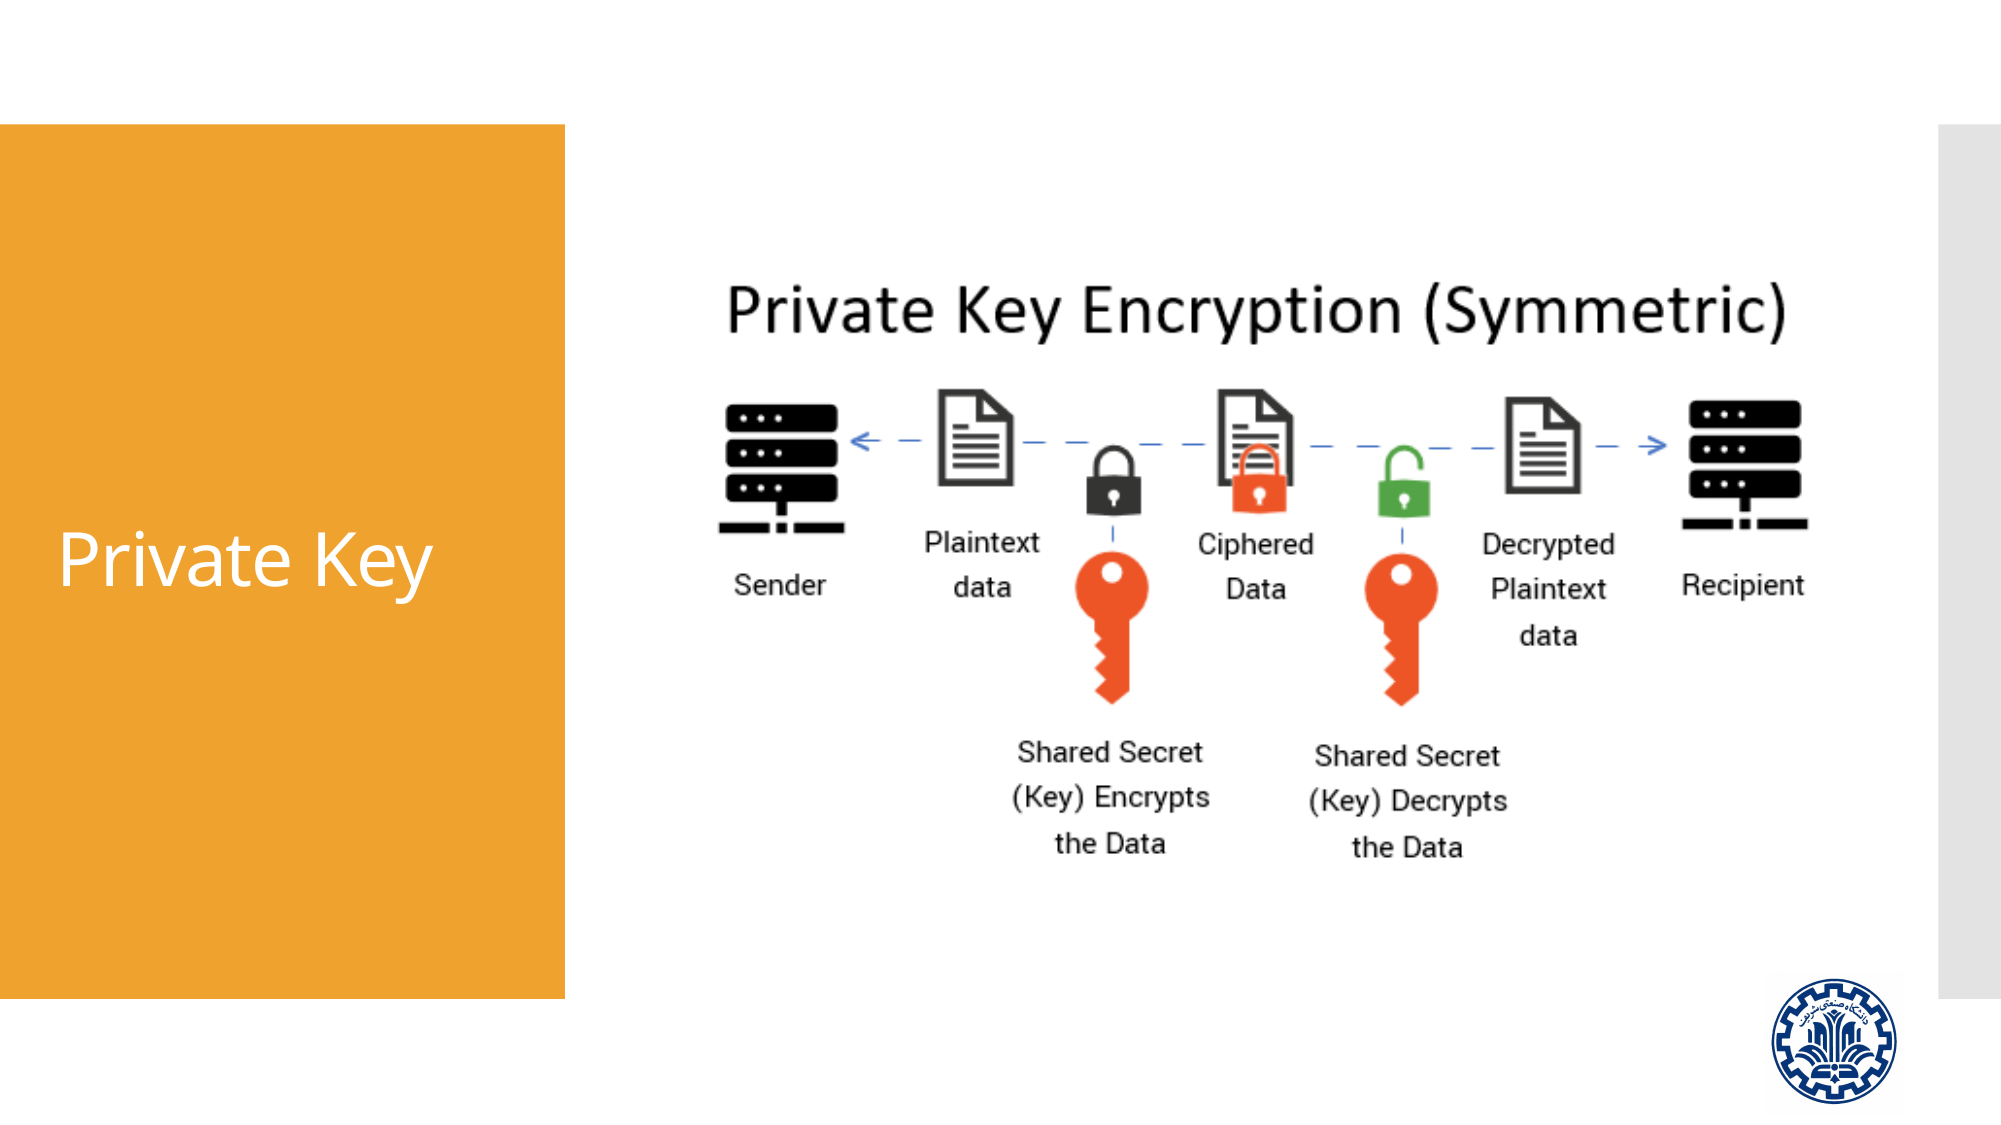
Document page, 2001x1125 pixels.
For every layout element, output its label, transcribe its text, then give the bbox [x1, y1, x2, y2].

title Private Key [41, 184, 525, 940]
picture [1765, 971, 1904, 1115]
picture [653, 237, 1866, 887]
